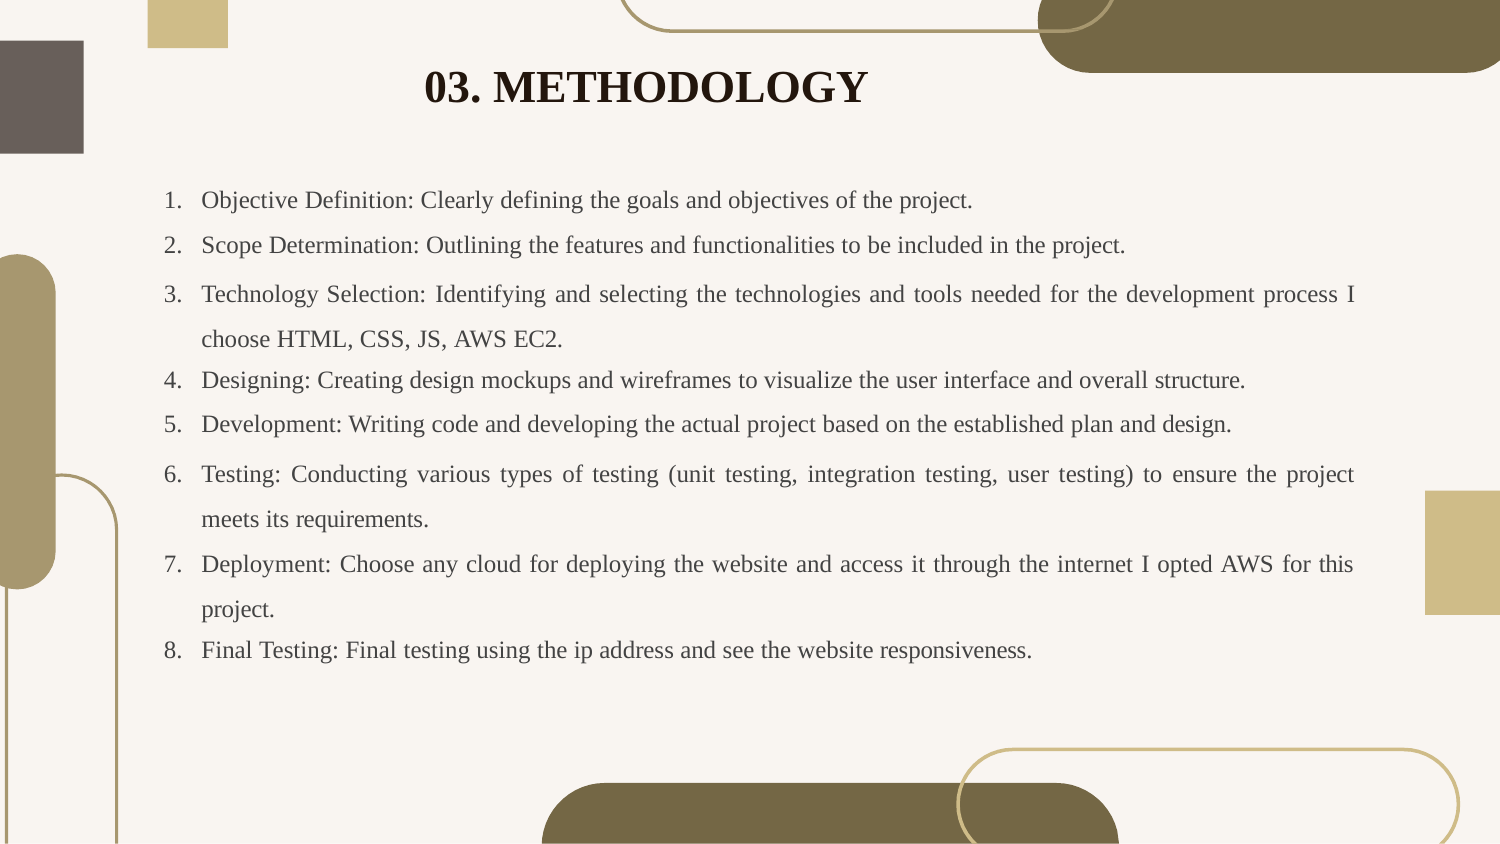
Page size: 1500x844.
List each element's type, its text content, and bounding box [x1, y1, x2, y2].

title 03. METHODOLOGY [422, 38, 932, 166]
text_box Objective Definition: Clearly defining the goals and objectives of the project. Scope Determination: Outlining the features and functionalities to be included in the project. Technology Selection: Identifying and selecting the technologies and tools needed for the development process I choose HTML, CSS, JS, AWS EC2. Designing: Creating design mockups and wireframes to visualize the user interface and overall structure. Development: Writing code and developing the actual project based on the established plan and design. Testing: Conducting various types of testing (unit testing, integration testing, user testing) to ensure the project meets its requirements. Deployment: Choose any cloud for deploying the website and access it through the internet I opted AWS for this project. Final Testing: Final testing using the ip address and see the website responsiveness. [161, 166, 1371, 663]
